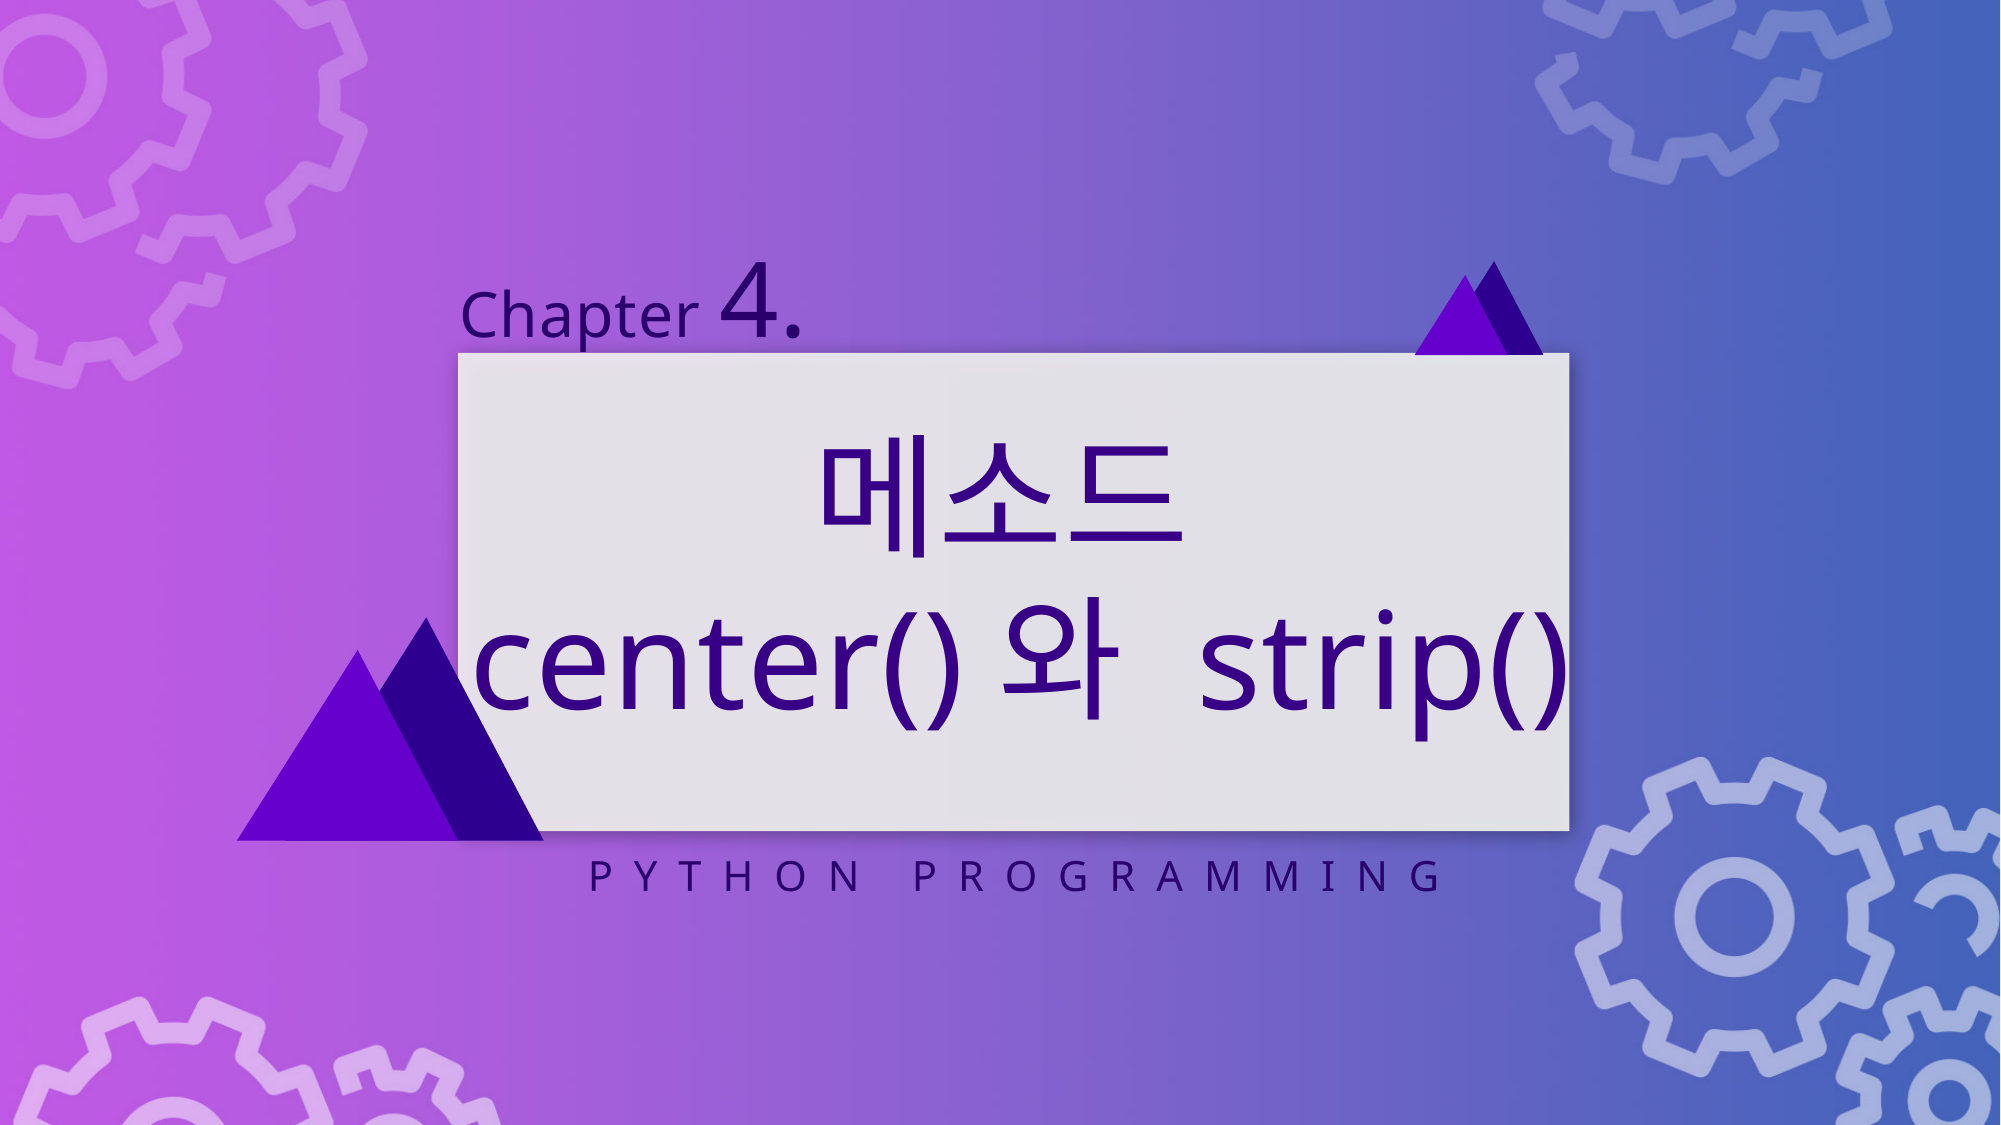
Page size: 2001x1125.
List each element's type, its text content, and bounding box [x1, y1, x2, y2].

text_box Chapter 4. [444, 226, 823, 366]
picture [0, 0, 2001, 1125]
text_box 메소드 center()와 strip() [468, 411, 1573, 737]
